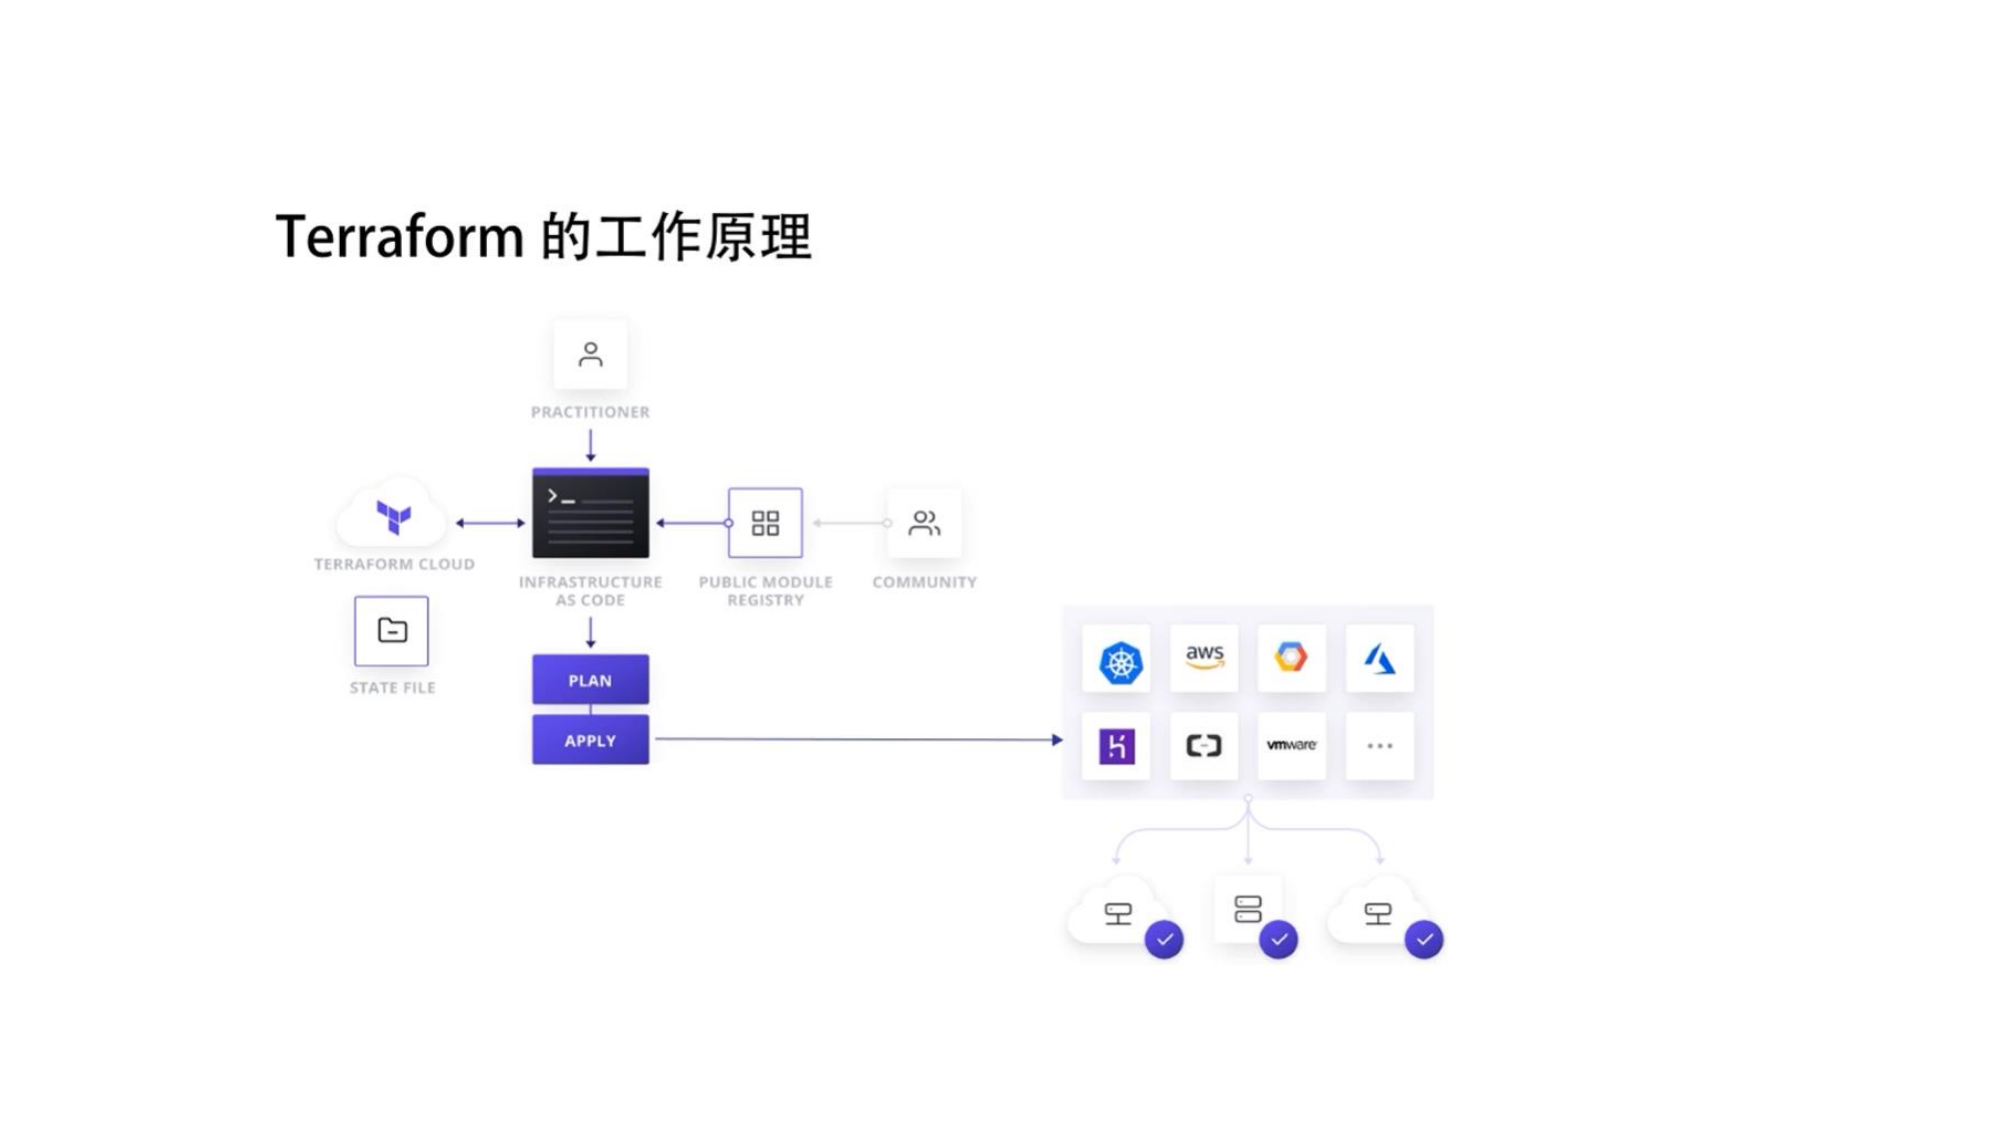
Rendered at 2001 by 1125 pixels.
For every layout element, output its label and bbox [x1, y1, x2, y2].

picture [174, 98, 1825, 1026]
